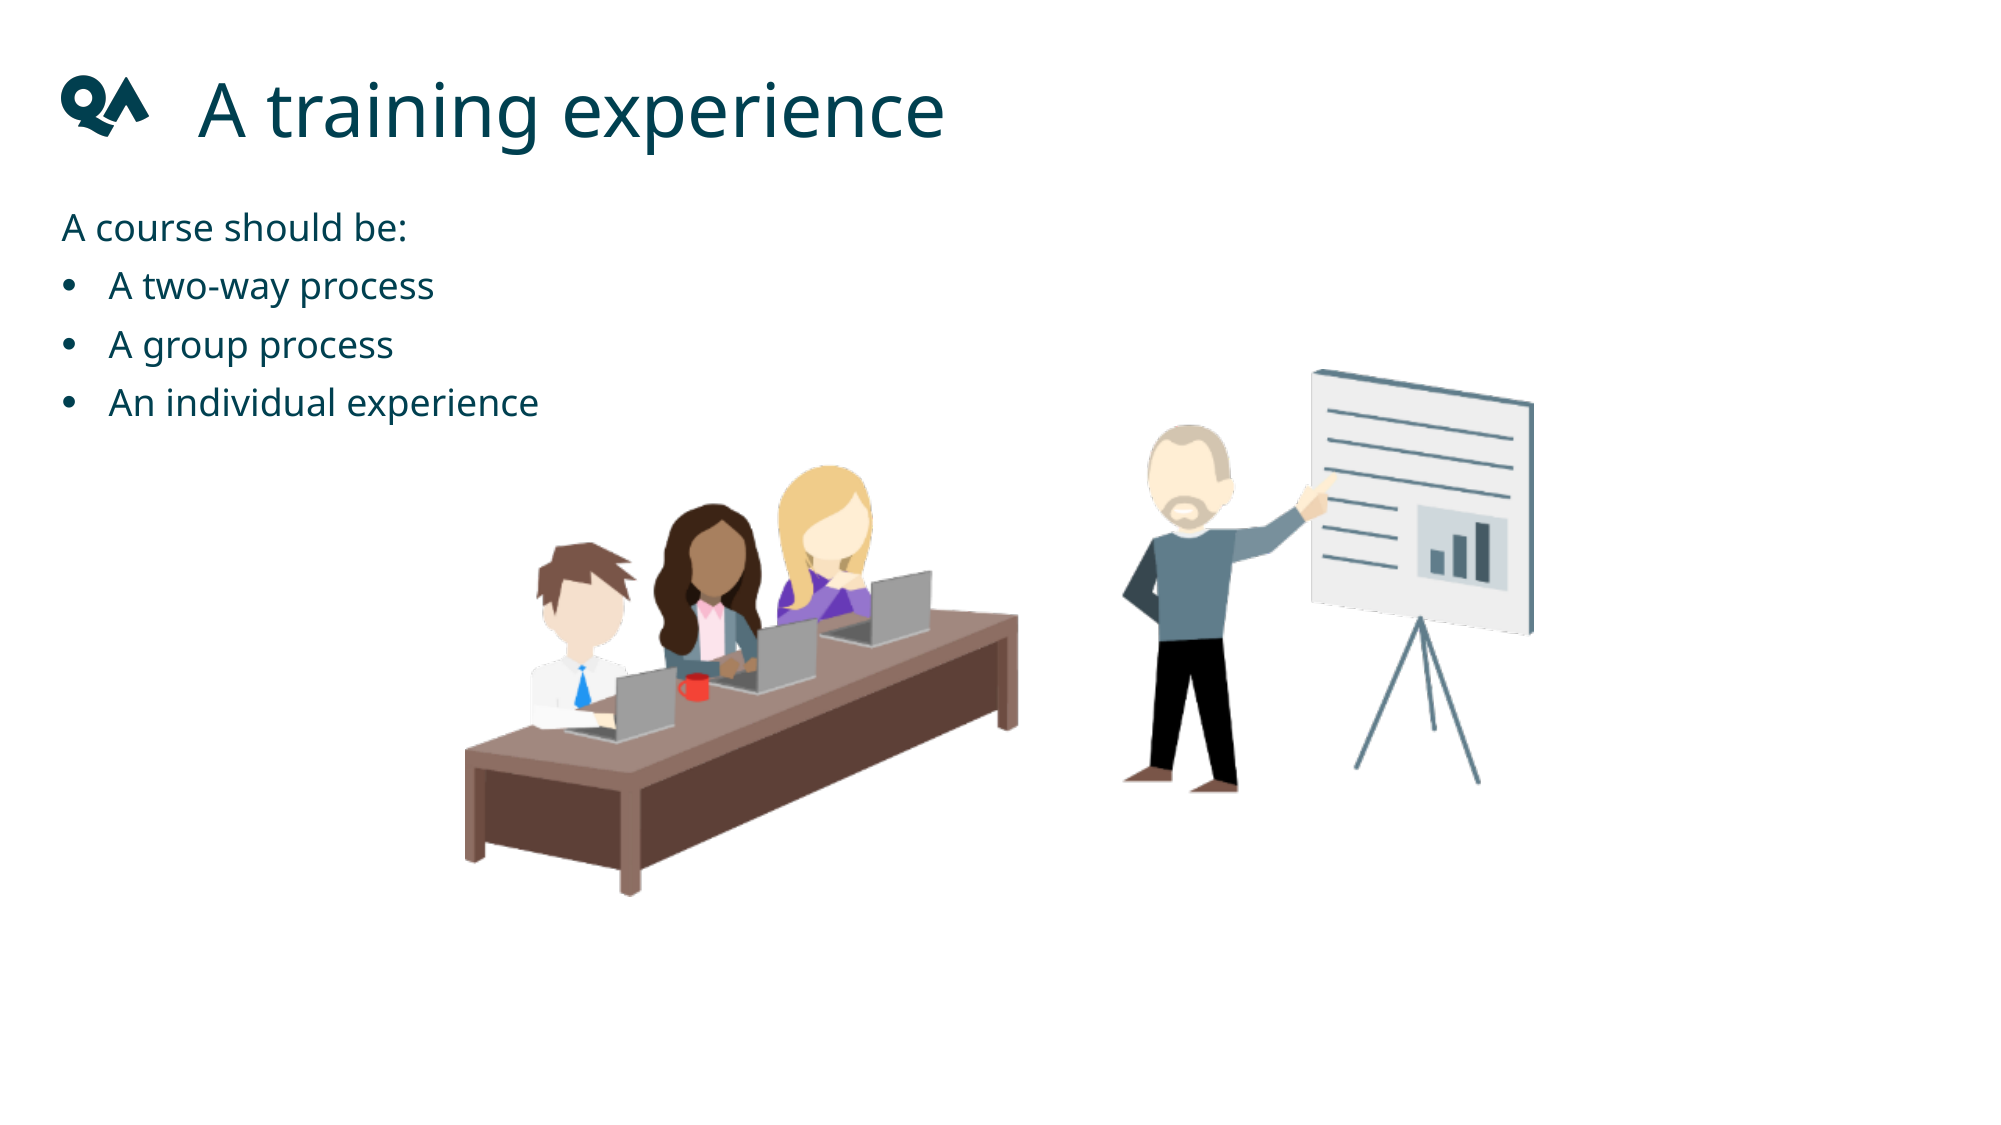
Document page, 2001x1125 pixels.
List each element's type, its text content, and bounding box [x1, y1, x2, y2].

list A course should be: A two-way process A group process An individual experience [61, 203, 1937, 1063]
picture [44, 61, 166, 148]
list A training experience [198, 62, 1937, 148]
picture [464, 369, 1534, 897]
